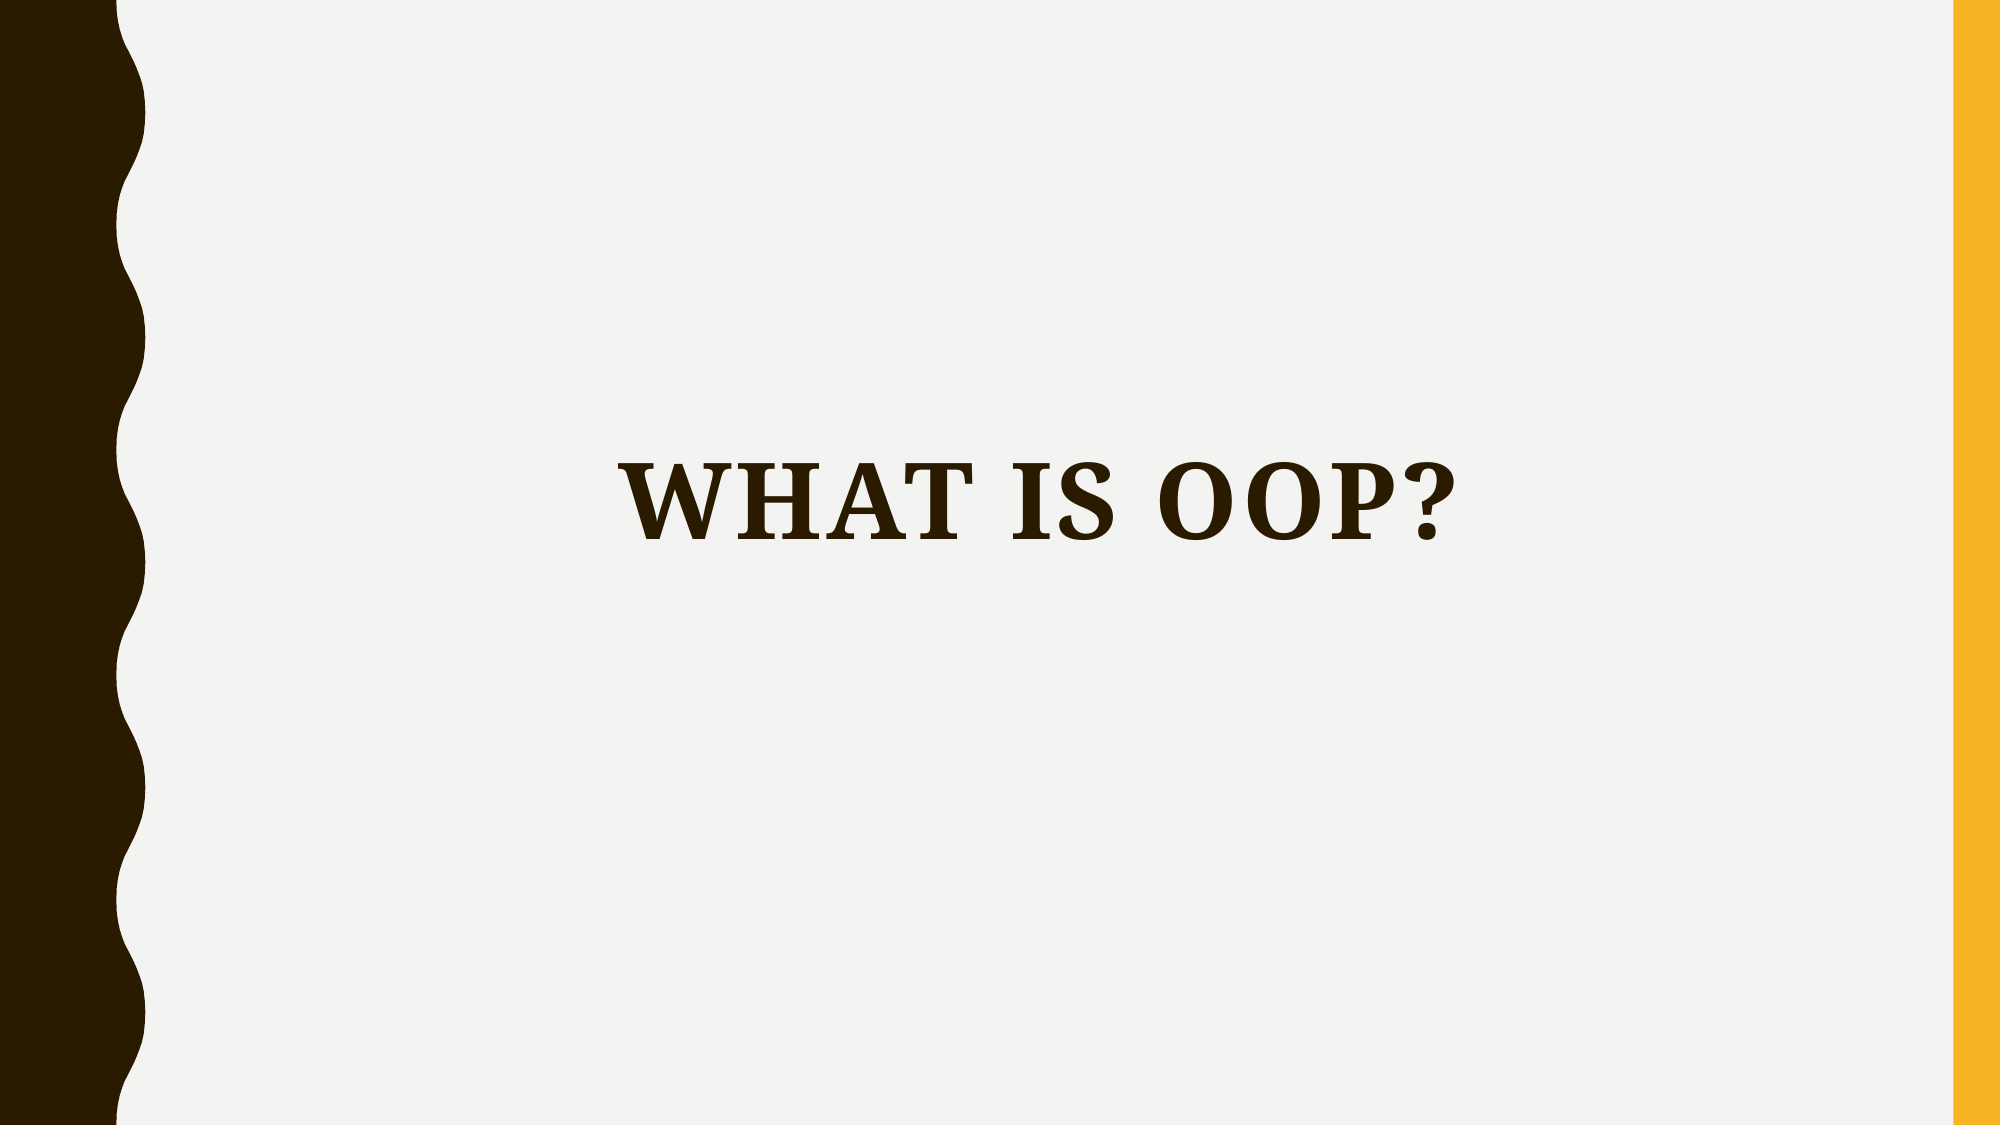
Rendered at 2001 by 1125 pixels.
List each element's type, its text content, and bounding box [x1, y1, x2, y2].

title WHAT is OOP? [205, 440, 1875, 685]
